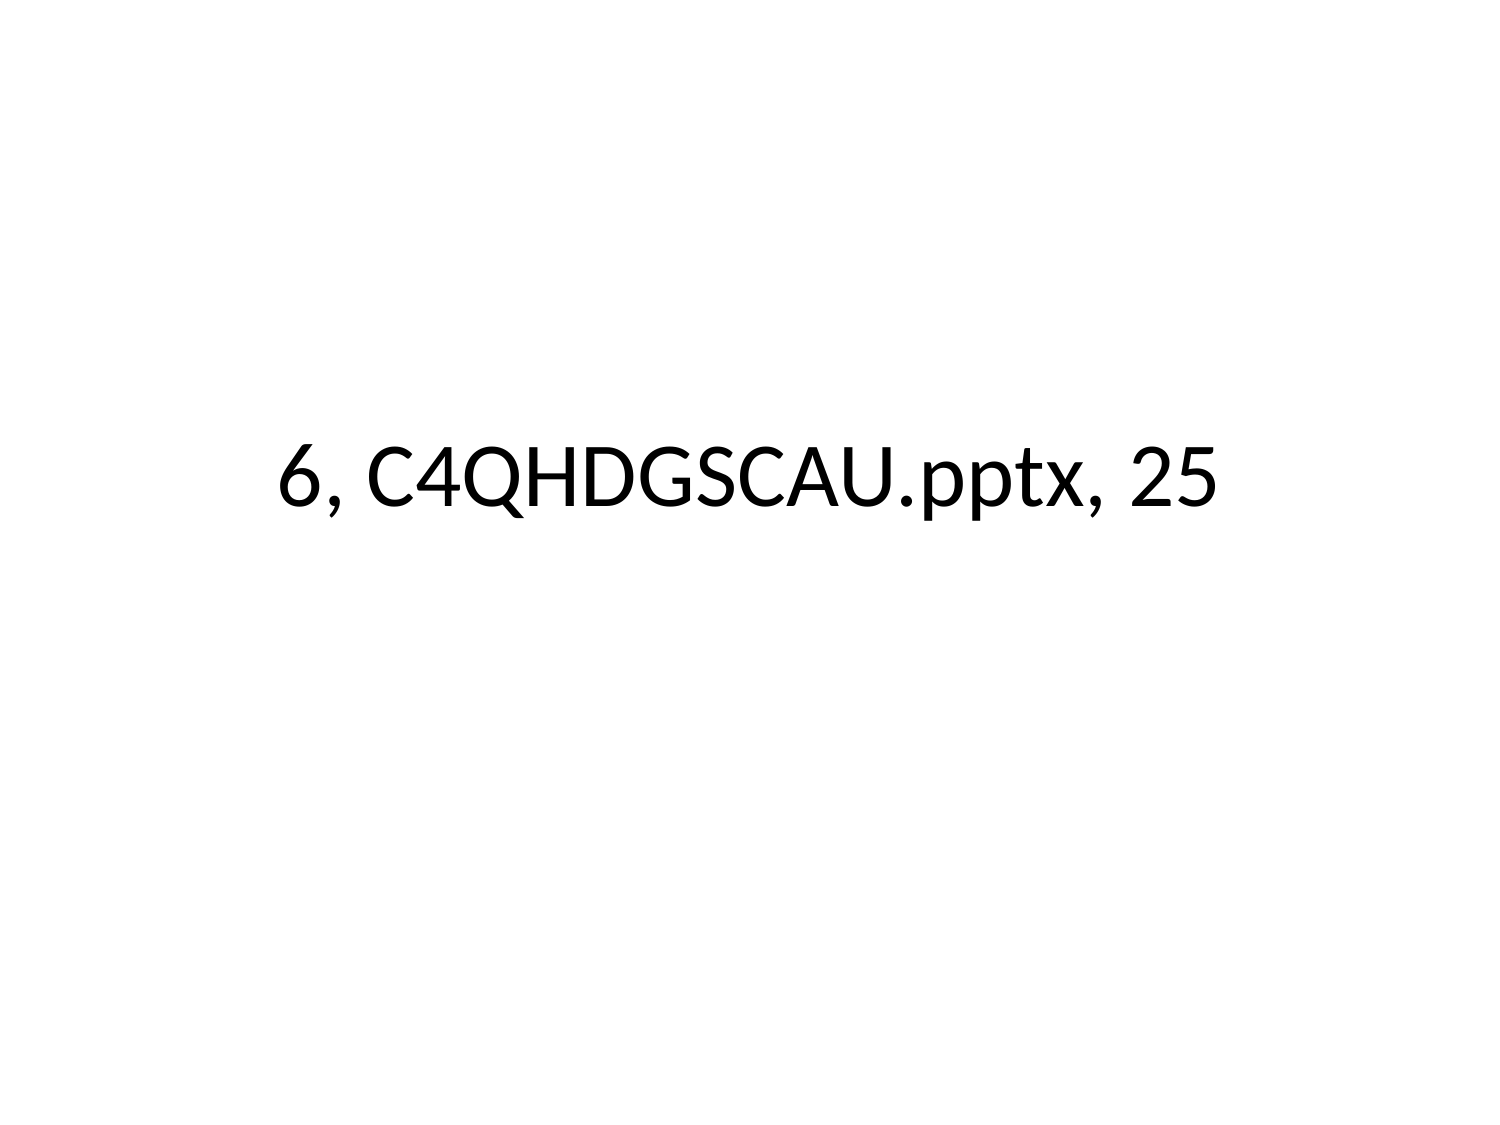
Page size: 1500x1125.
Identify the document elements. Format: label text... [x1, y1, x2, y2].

title 6, C4QHDGSCAU.pptx, 25 [112, 349, 1388, 591]
